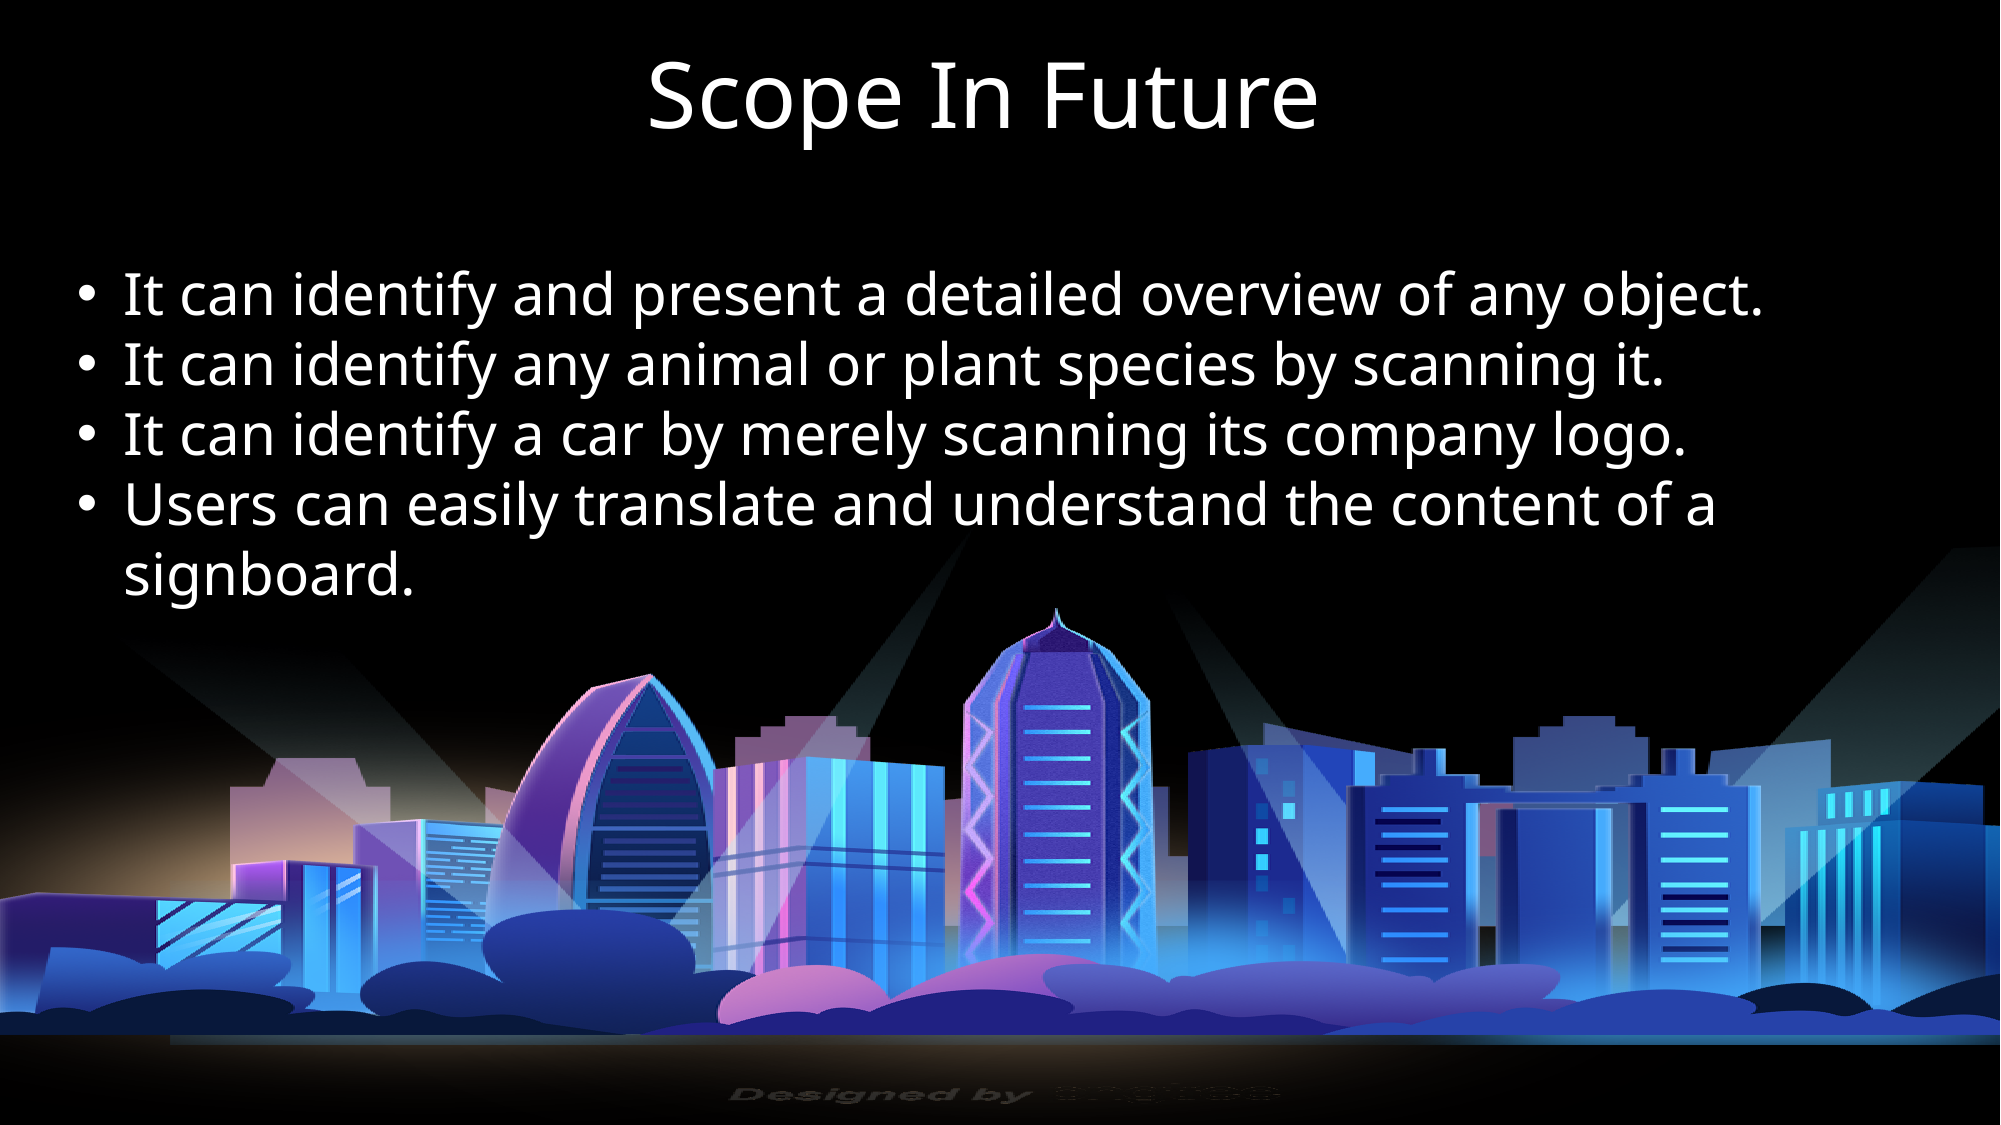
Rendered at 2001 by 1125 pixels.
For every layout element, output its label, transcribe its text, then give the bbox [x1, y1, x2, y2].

text_box Scope In Future It can identify and present a detailed overview of any object. It can identify any animal or plant species by scanning it. It can identify a car by merely scanning its company logo. Users can easily translate and understand the content of a signboard. [62, 29, 1967, 524]
picture [0, 524, 2000, 1125]
